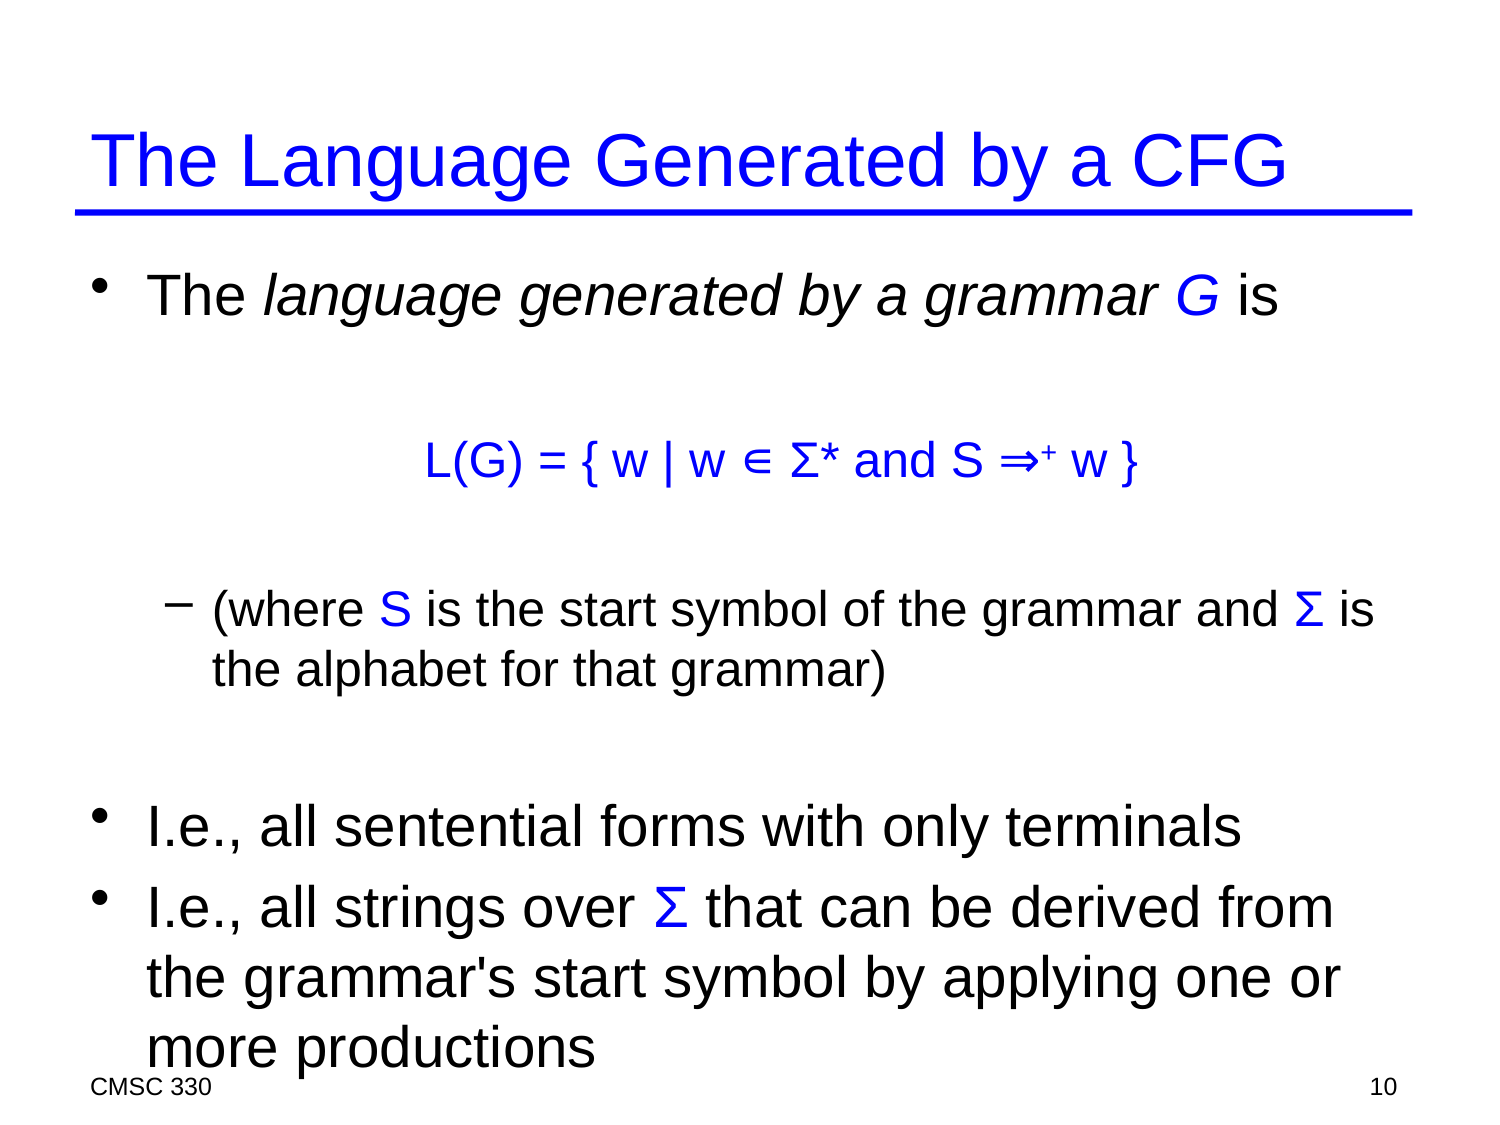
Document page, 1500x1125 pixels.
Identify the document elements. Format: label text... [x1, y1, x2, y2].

title The Language Generated by a CFG [74, 99, 1413, 213]
list The language generated by a grammar G is L(G) = { w | w ∊ Σ* and S ⇒+ w } (where S is the start symbol of the grammar and Σ is the alphabet for that grammar) I.e., all sentential forms with only terminals I.e., all strings over Σ that can be derived from the grammar's start symbol by applying one or more productions [74, 249, 1413, 1051]
footer CMSC 330 [74, 1062, 988, 1101]
slide_number 10 [1099, 1062, 1413, 1101]
